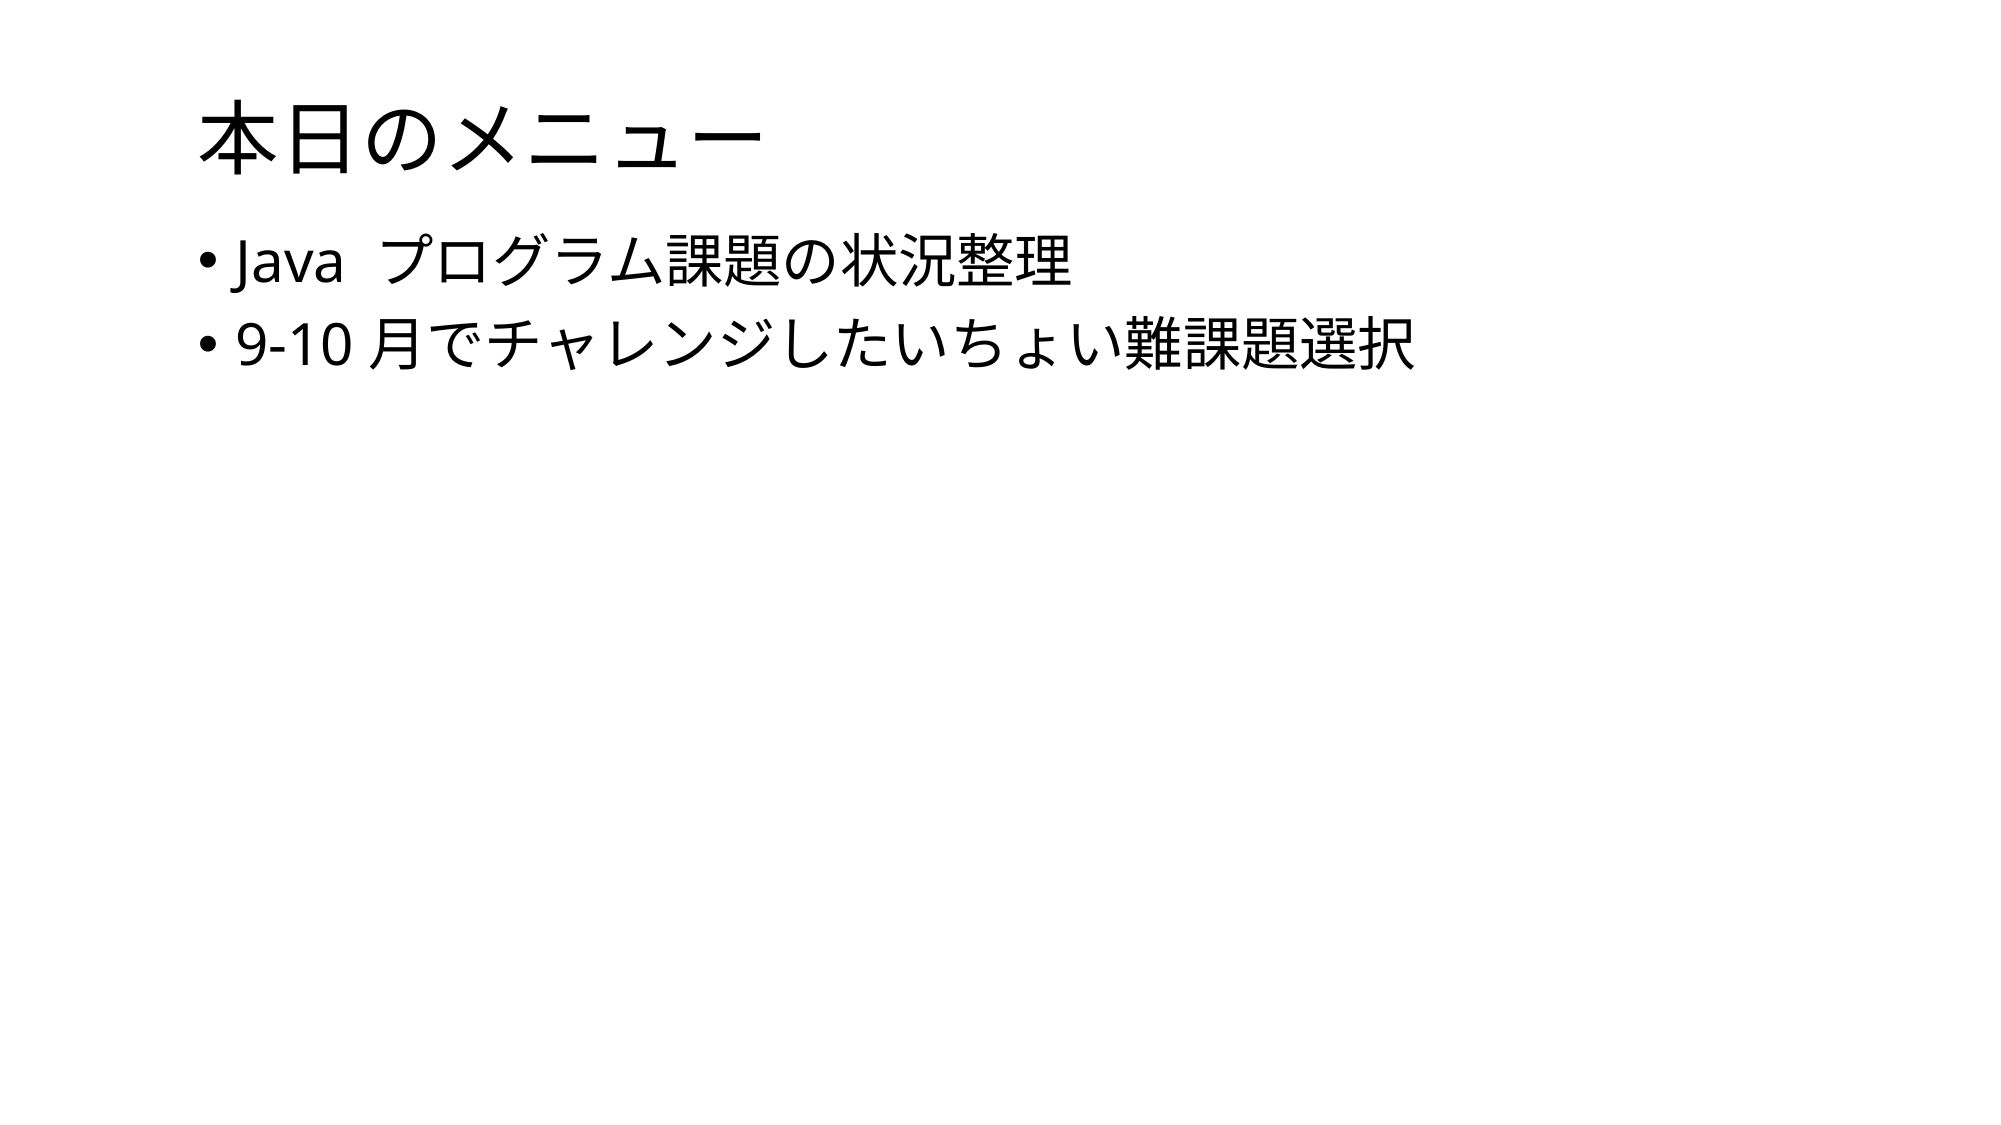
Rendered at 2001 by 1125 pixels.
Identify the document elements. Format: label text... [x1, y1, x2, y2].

title 本日のメニュー [183, 90, 1851, 194]
list Java プログラム課題の状況整理 9-10月でチャレンジしたいちょい難課題選択 [183, 224, 1851, 1013]
